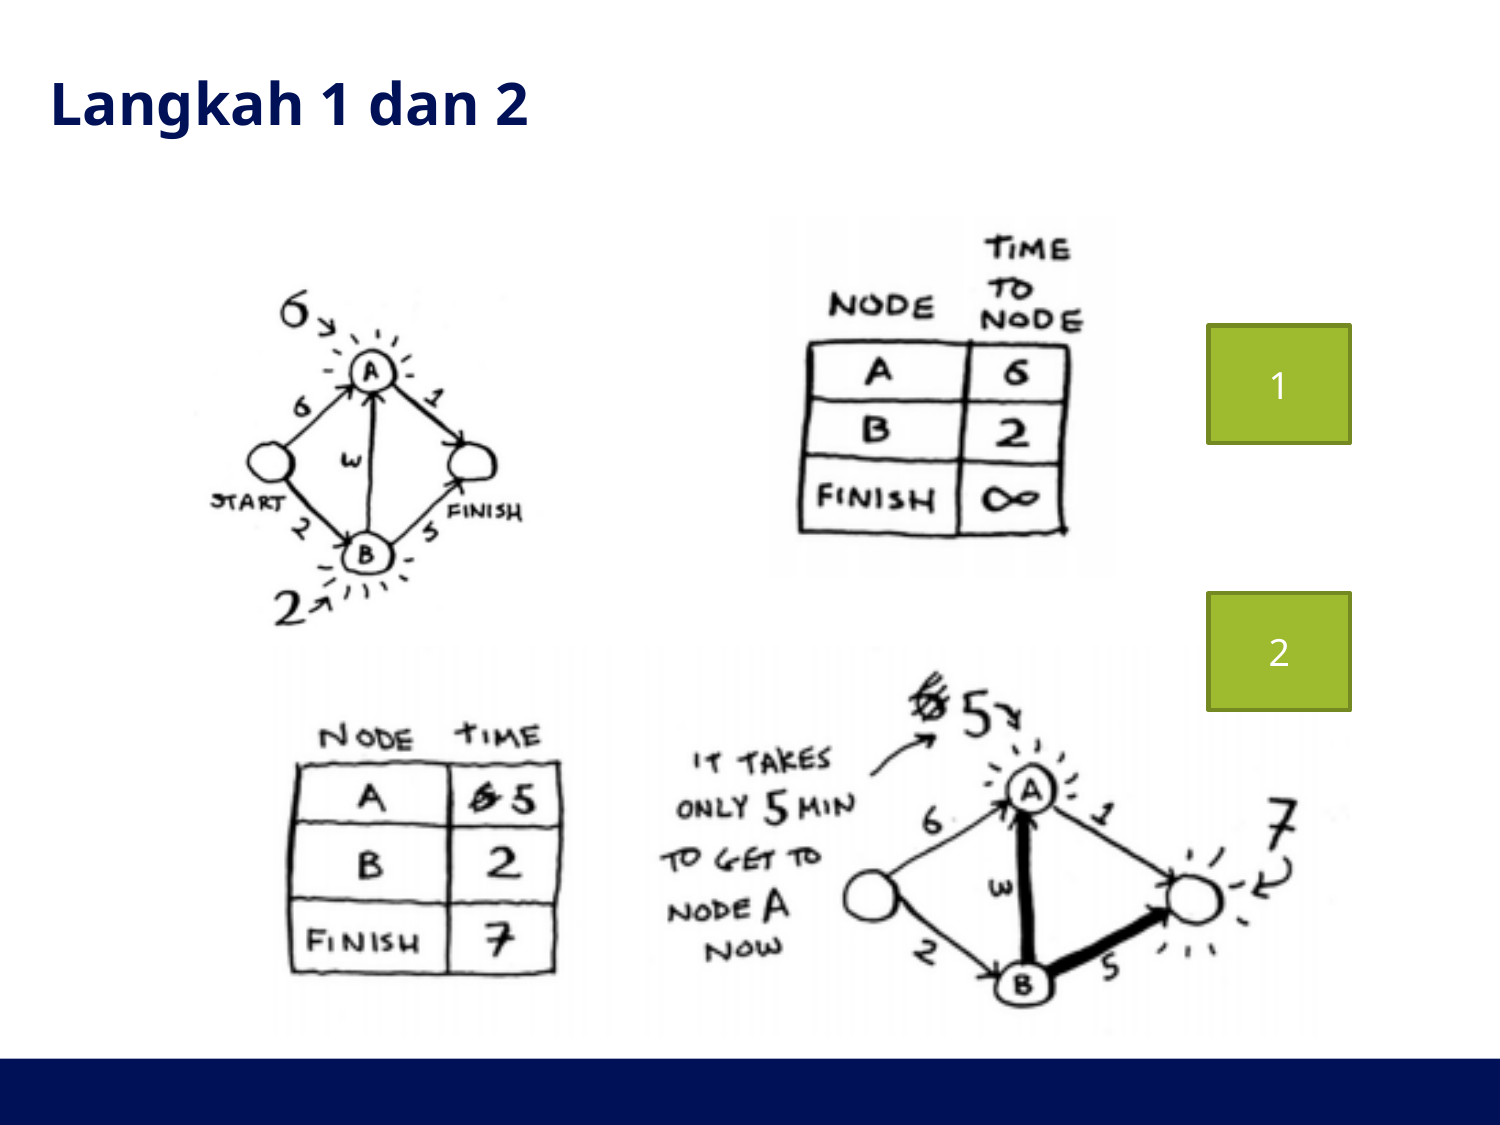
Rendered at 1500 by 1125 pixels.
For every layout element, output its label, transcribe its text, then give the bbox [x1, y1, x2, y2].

title Langkah 1 dan 2 [49, 66, 1451, 138]
text_box 1 [1206, 323, 1352, 445]
text_box 2 [1206, 591, 1352, 646]
picture [757, 216, 1146, 589]
picture [241, 644, 1351, 1037]
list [138, 241, 574, 646]
